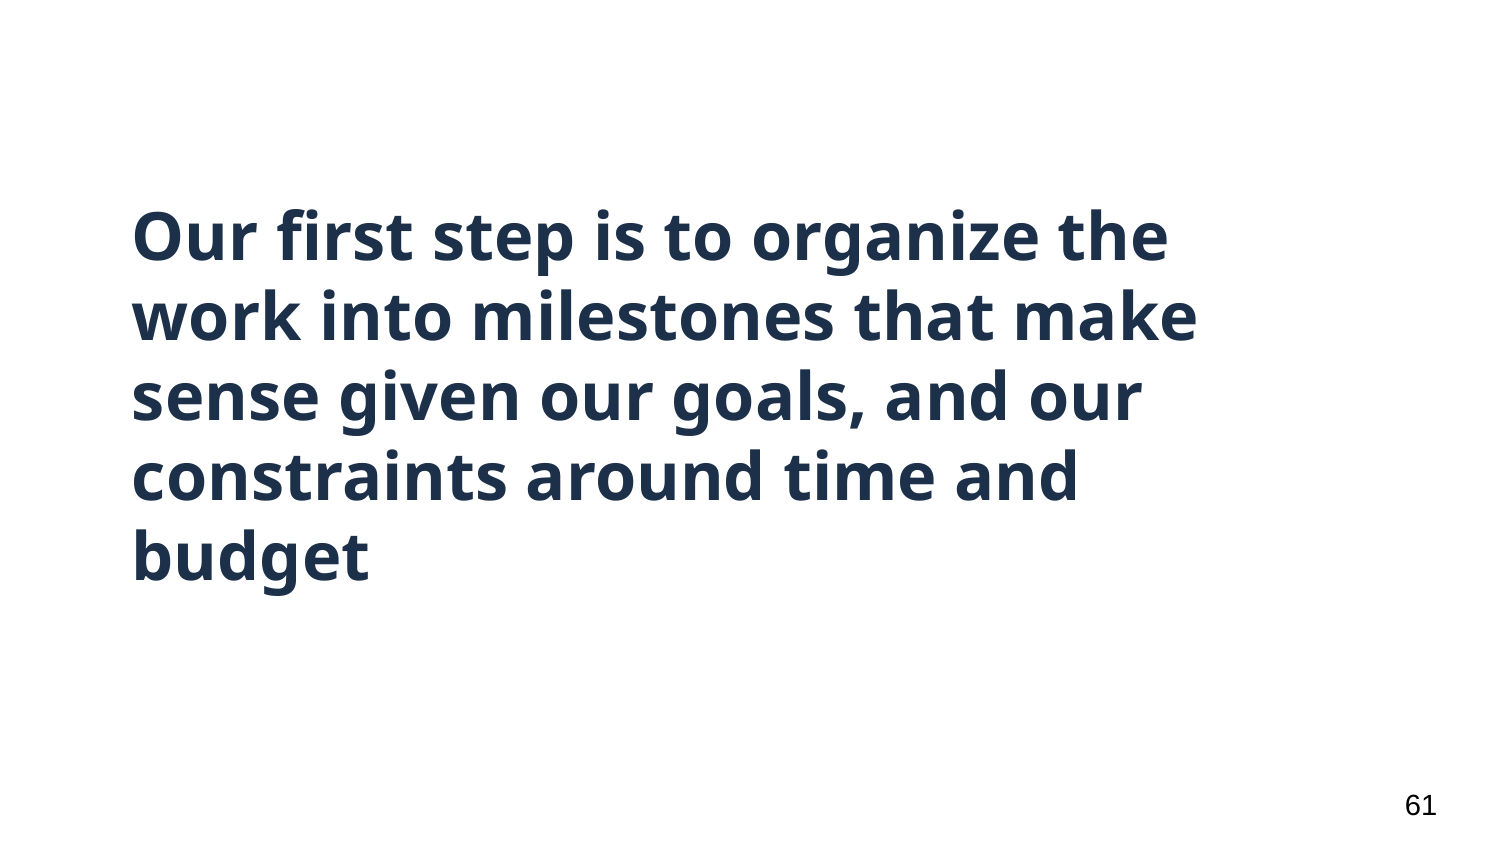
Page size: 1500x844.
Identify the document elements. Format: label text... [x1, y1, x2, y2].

title Our first step is to organize the work into milestones that make sense given our goals, and our constraints around time and budget [116, 87, 1329, 701]
slide_number ‹#› [1389, 781, 1480, 825]
